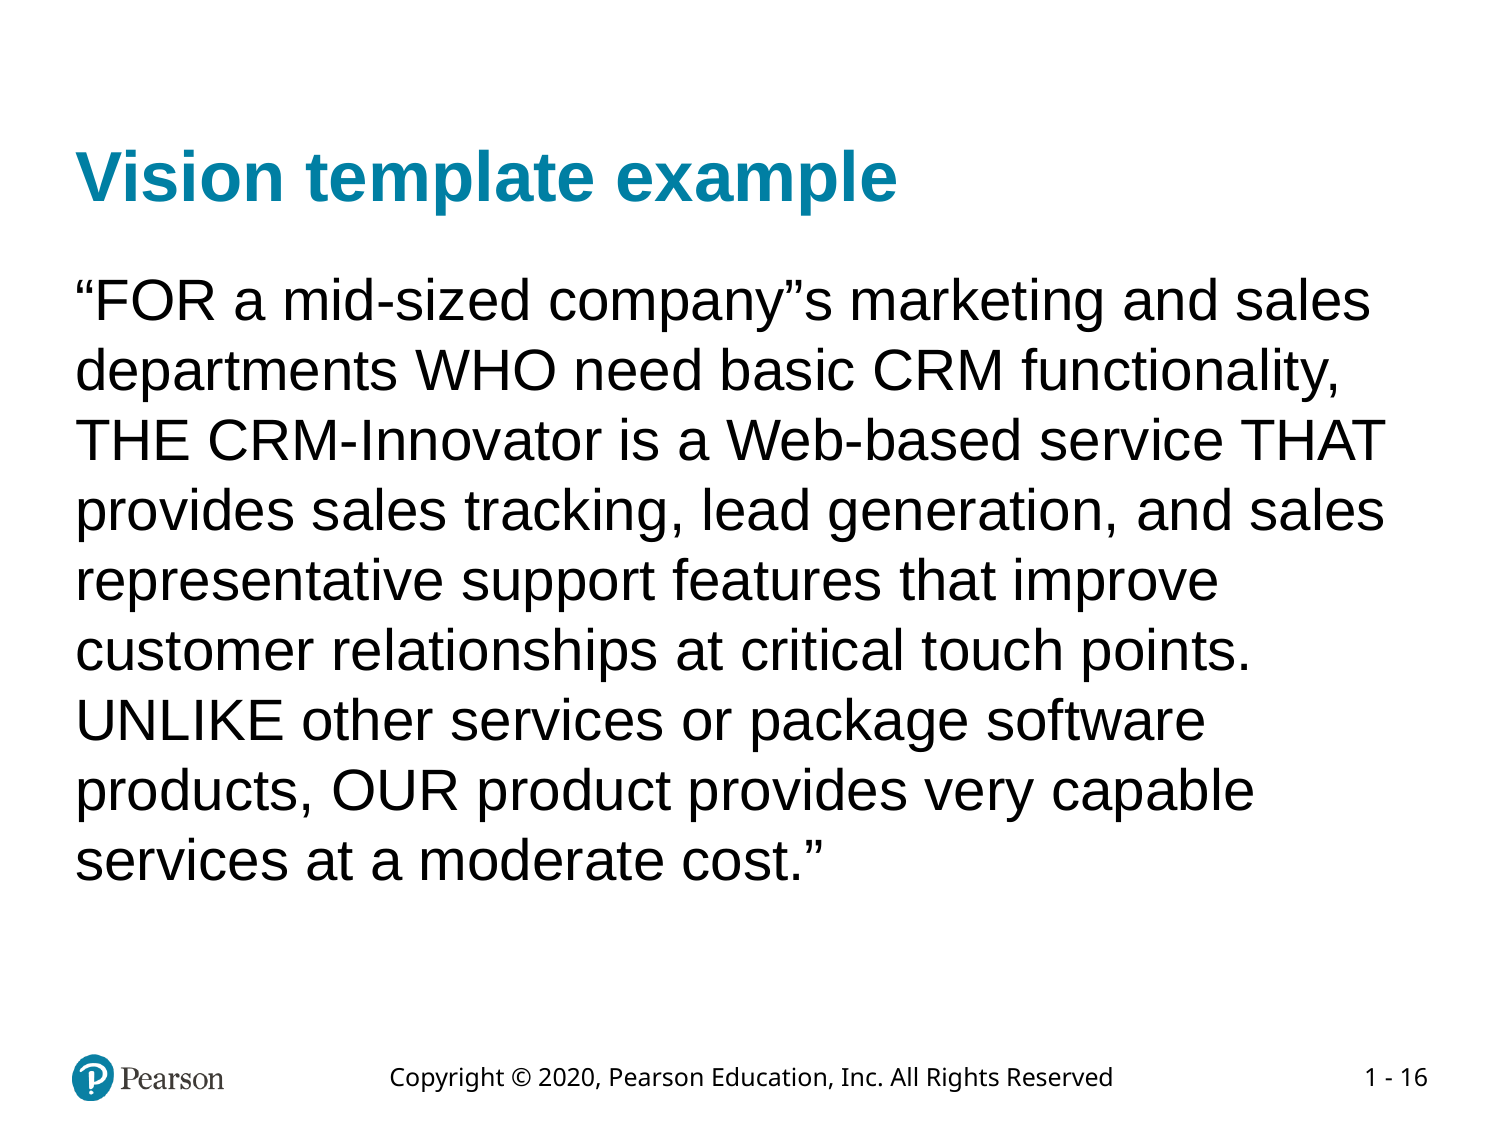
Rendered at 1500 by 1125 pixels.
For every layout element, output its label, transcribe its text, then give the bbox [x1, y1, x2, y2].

title Vision template example [75, 35, 1425, 216]
picture [99, 1054, 224, 1101]
picture [72, 1087, 83, 1101]
picture [81, 1064, 107, 1089]
list “FOR a mid-sized company”s marketing and sales departments WHO need basic CRM functionality, THE CRM-Innovator is a Web-based service THAT provides sales tracking, lead generation, and sales representative support features that improve customer relationships at critical touch points. UNLIKE other services or package software products, OUR product provides very capable services at a moderate cost.” [75, 262, 1425, 1005]
picture [72, 1054, 89, 1072]
